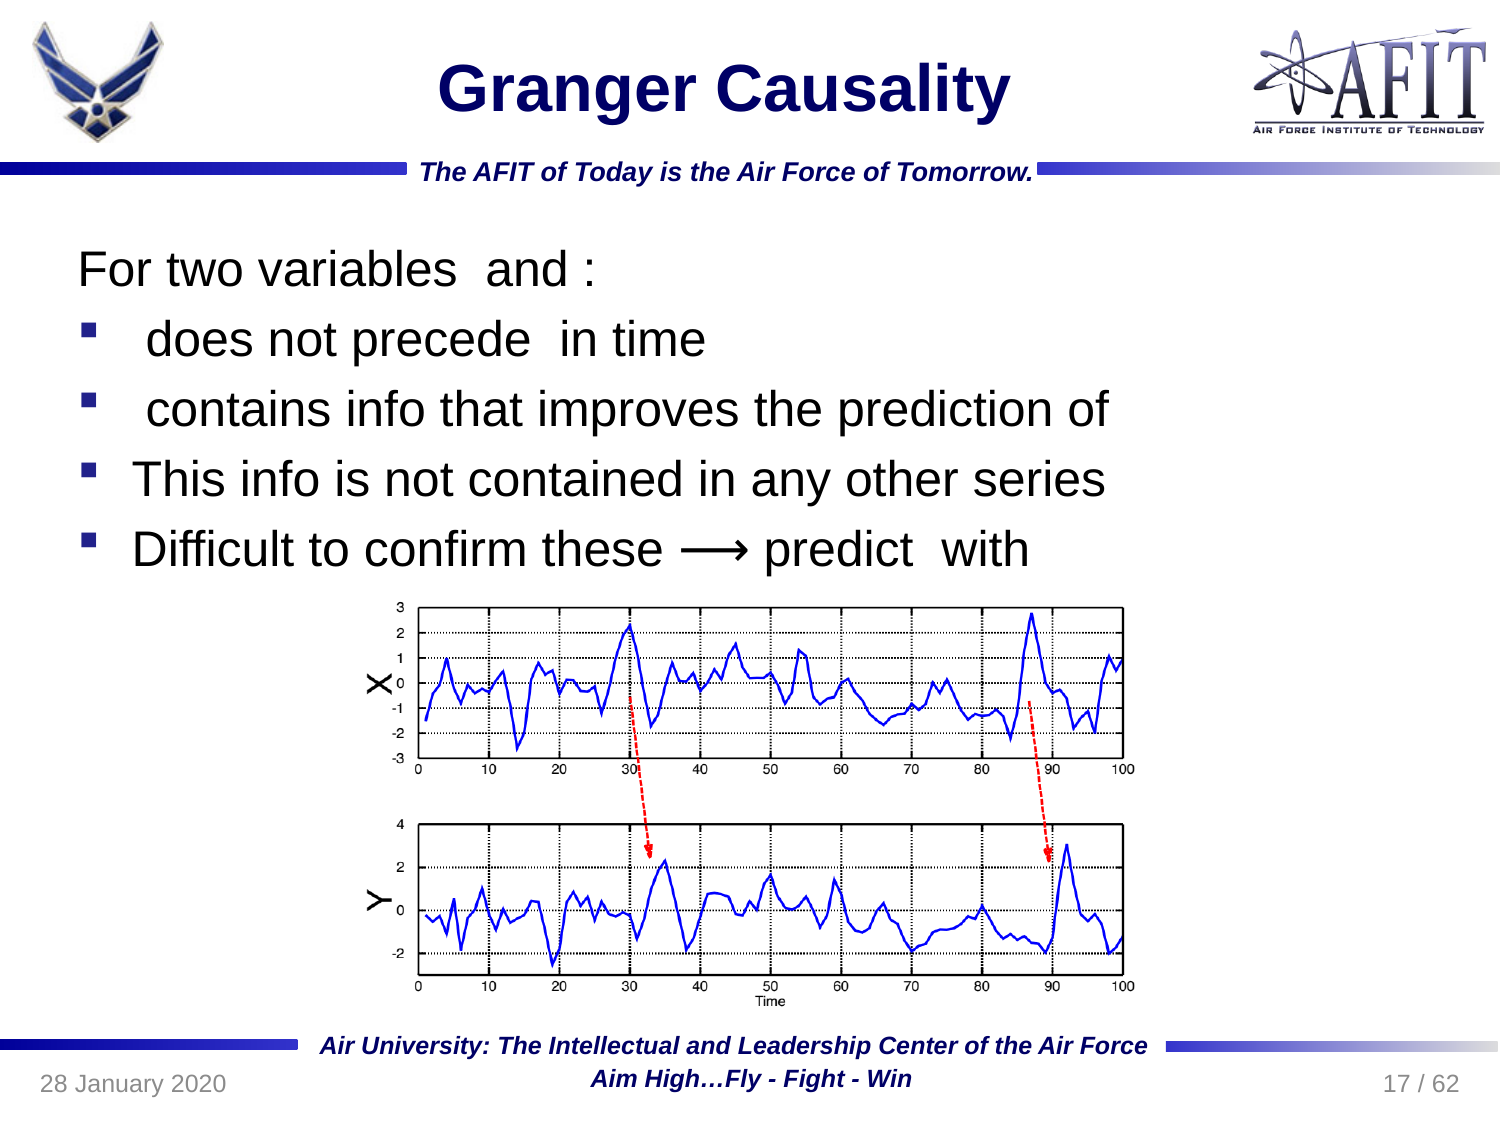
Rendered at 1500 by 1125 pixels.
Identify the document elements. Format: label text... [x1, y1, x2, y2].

picture [360, 592, 1140, 1013]
picture [32, 21, 87, 143]
title Granger Causality [87, 0, 1363, 169]
slide_number 17 / 62 [1125, 1052, 1475, 1113]
